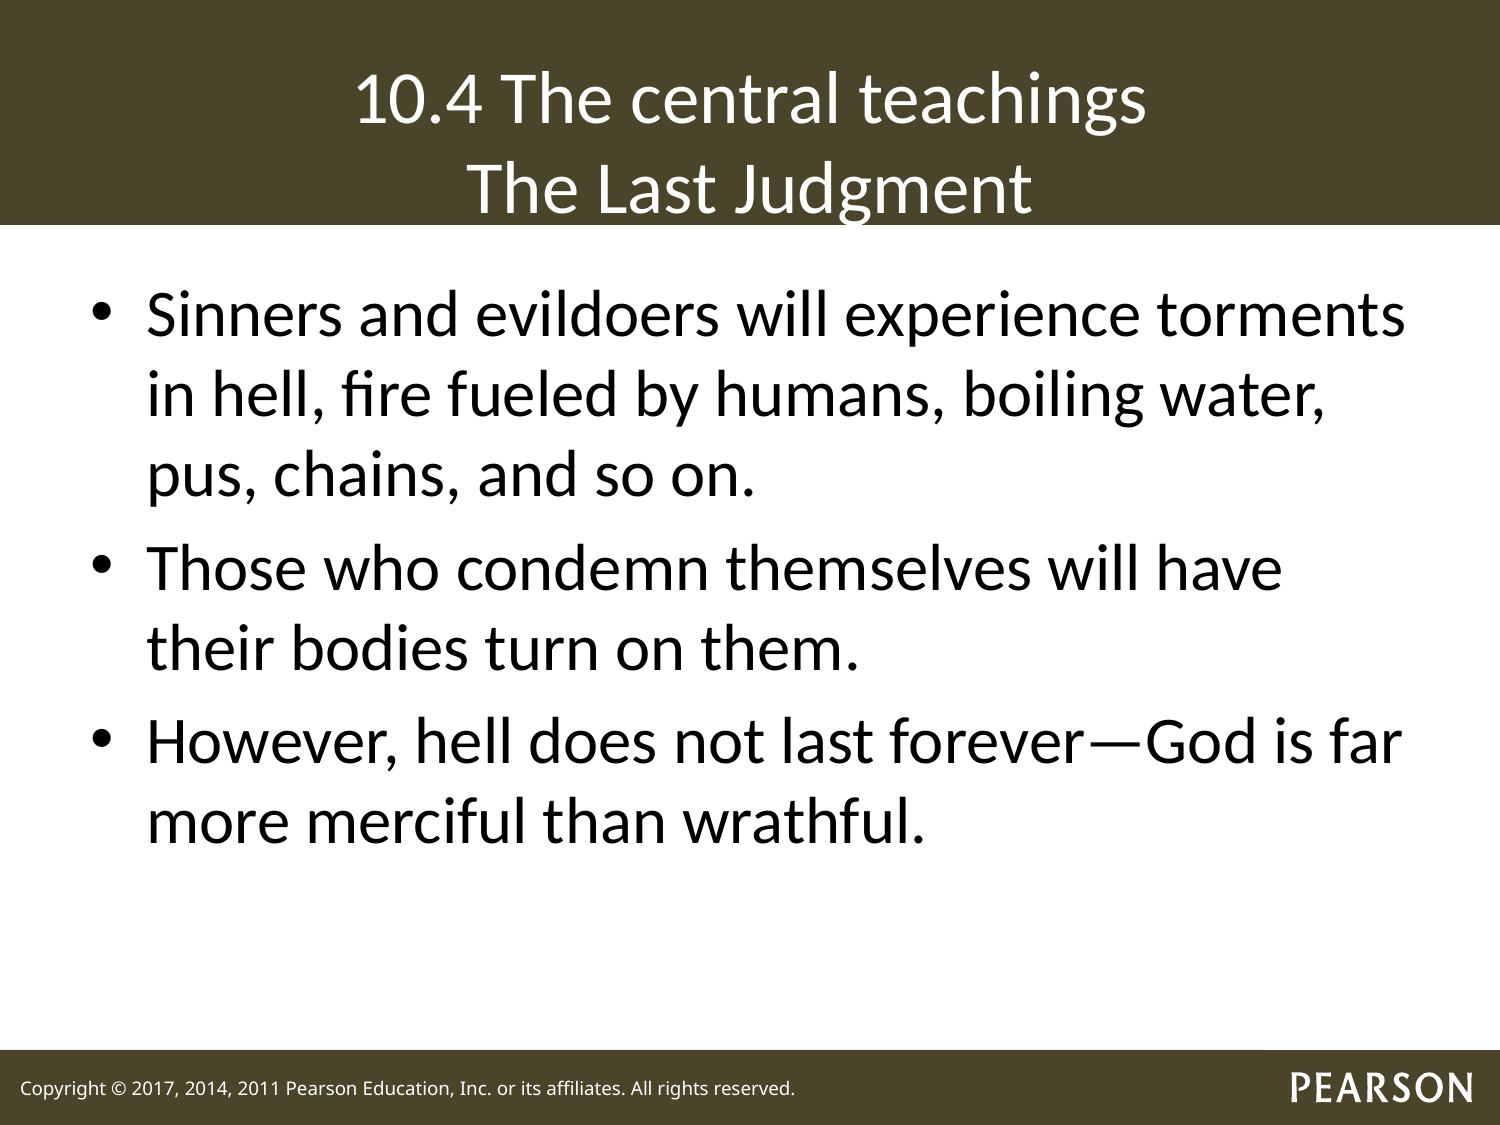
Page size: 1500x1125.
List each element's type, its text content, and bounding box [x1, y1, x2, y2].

list Sinners and evildoers will experience torments in hell, fire fueled by humans, boiling water, pus, chains, and so on. Those who condemn themselves will have their bodies turn on them. However, hell does not last forever—God is far more merciful than wrathful. [75, 262, 1425, 1005]
title 10.4 The central teachings The Last Judgment [75, 45, 1425, 233]
